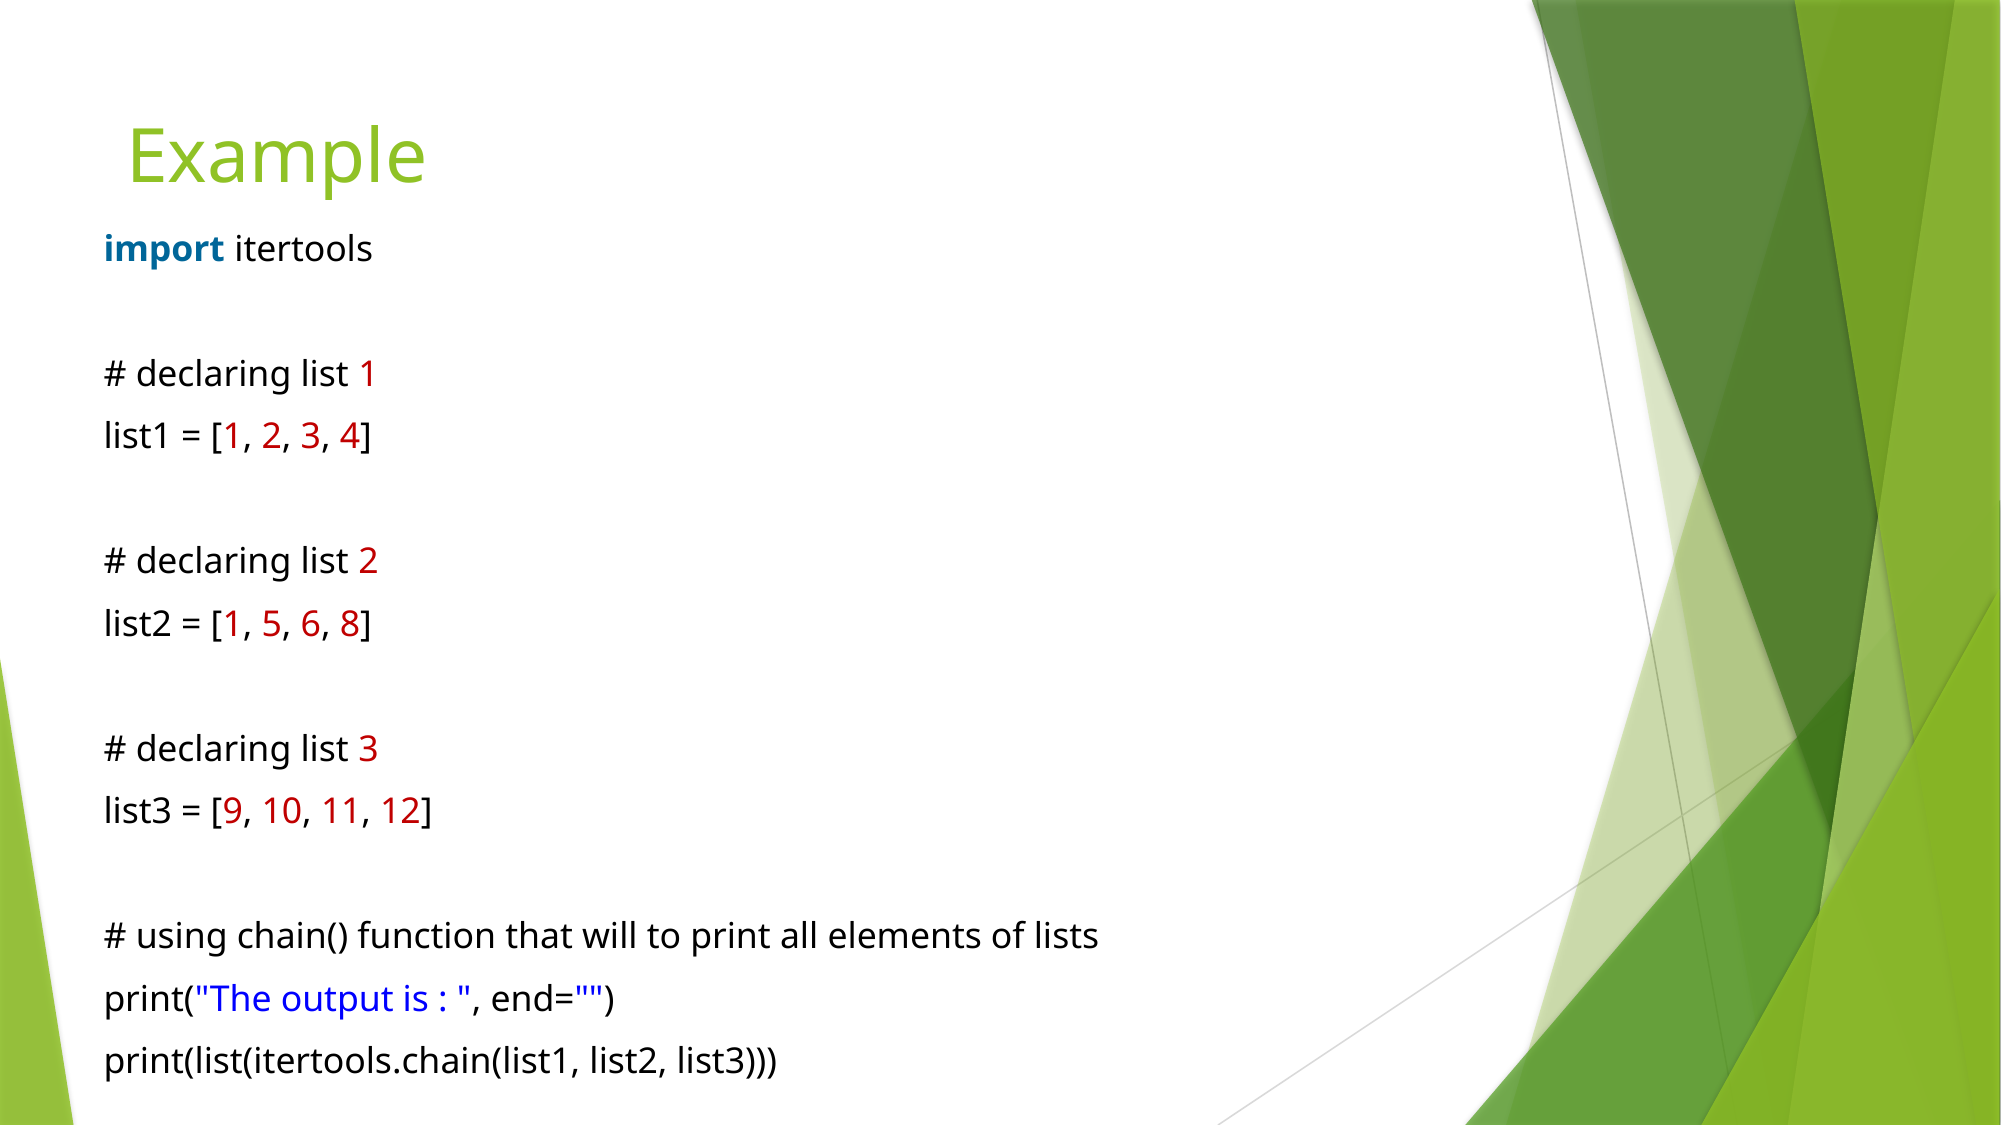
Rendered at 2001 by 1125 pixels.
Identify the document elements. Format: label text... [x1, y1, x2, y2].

title Example [111, 99, 1522, 218]
list import itertools # declaring list 1 list1 = [1, 2, 3, 4] # declaring list 2 list2 = [1, 5, 6, 8] # declaring list 3 list3 = [9, 10, 11, 12] # using chain() function that will to print all elements of lists print("The output is : ", end="") print(list(itertools.chain(list1, list2, list3))) [88, 218, 1522, 1089]
